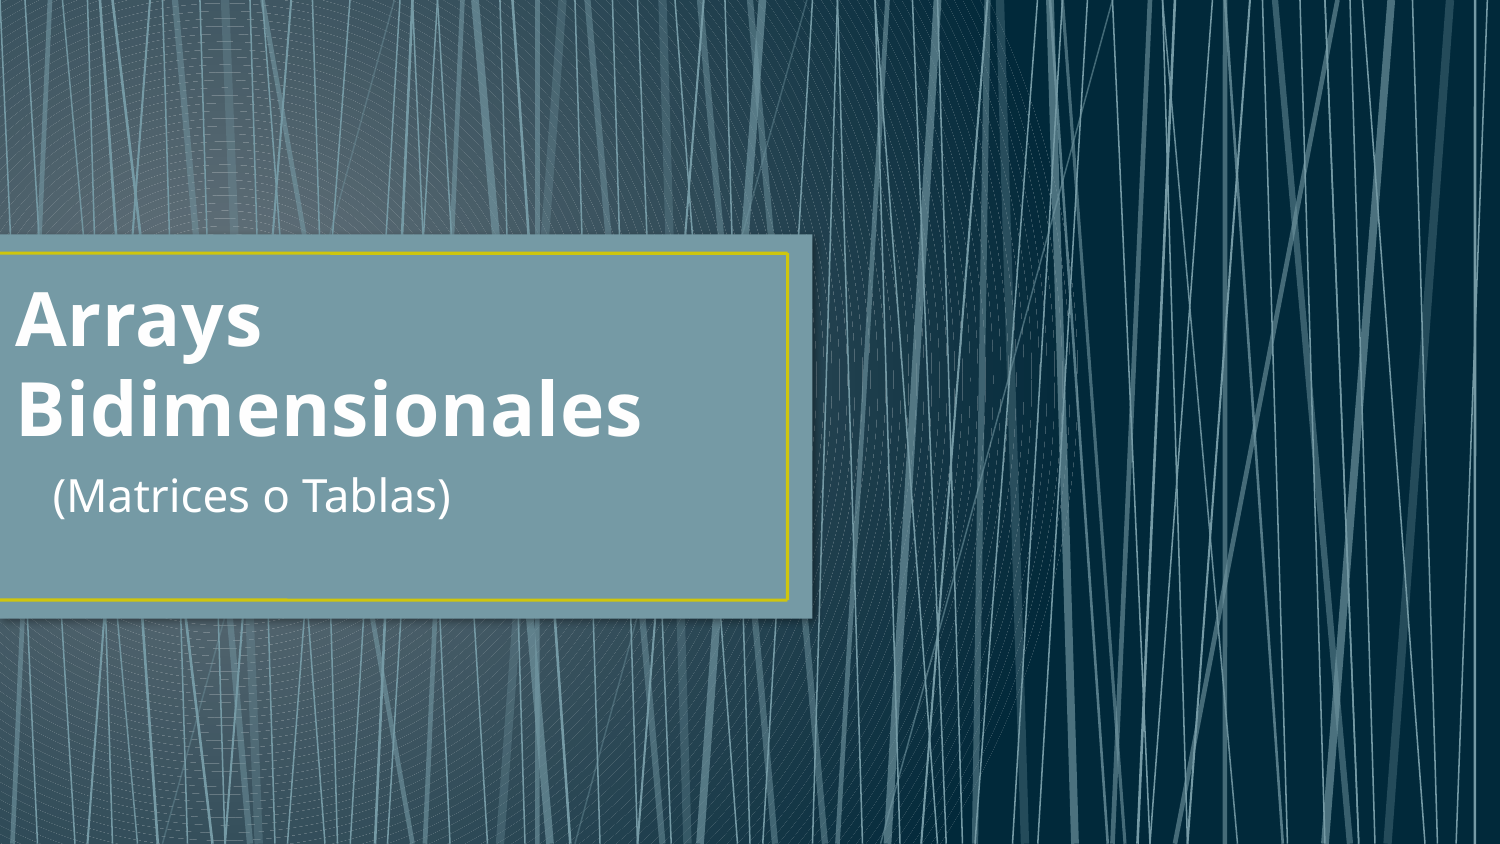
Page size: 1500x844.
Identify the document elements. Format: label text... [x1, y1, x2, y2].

title Arrays Bidimensionales [0, 262, 809, 459]
subtitle (Matrices o Tablas) [37, 459, 763, 591]
